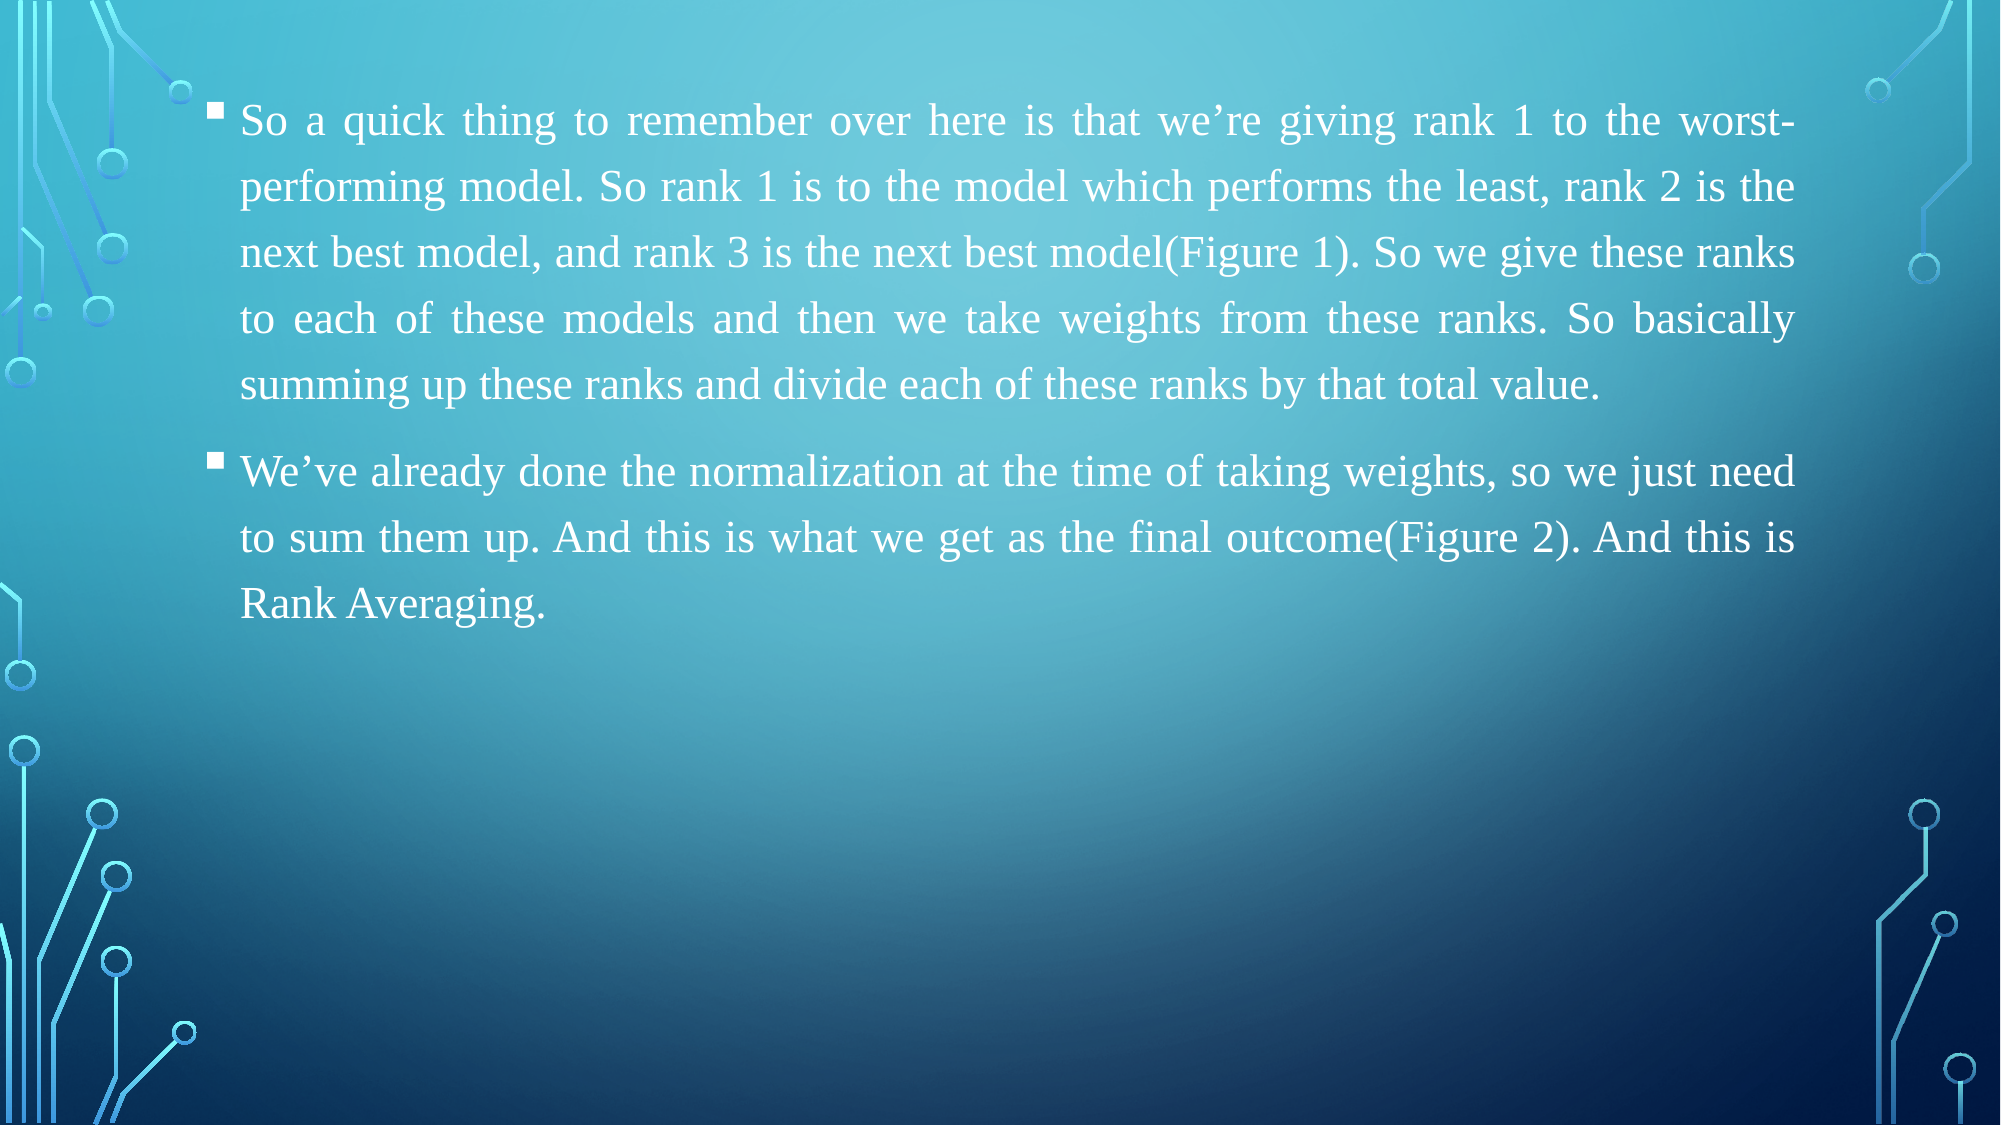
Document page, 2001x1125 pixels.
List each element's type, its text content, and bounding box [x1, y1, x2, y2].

list So a quick thing to remember over here is that we’re giving rank 1 to the worst-performing model. So rank 1 is to the model which performs the least, rank 2 is the next best model, and rank 3 is the next best model(Figure 1). So we give these ranks to each of these models and then we take weights from these ranks. So basically summing up these ranks and divide each of these ranks by that total value. We’ve already done the normalization at the time of taking weights, so we just need to sum them up. And this is what we get as the final outcome(Figure 2). And this is Rank Averaging. [187, 71, 1813, 1053]
